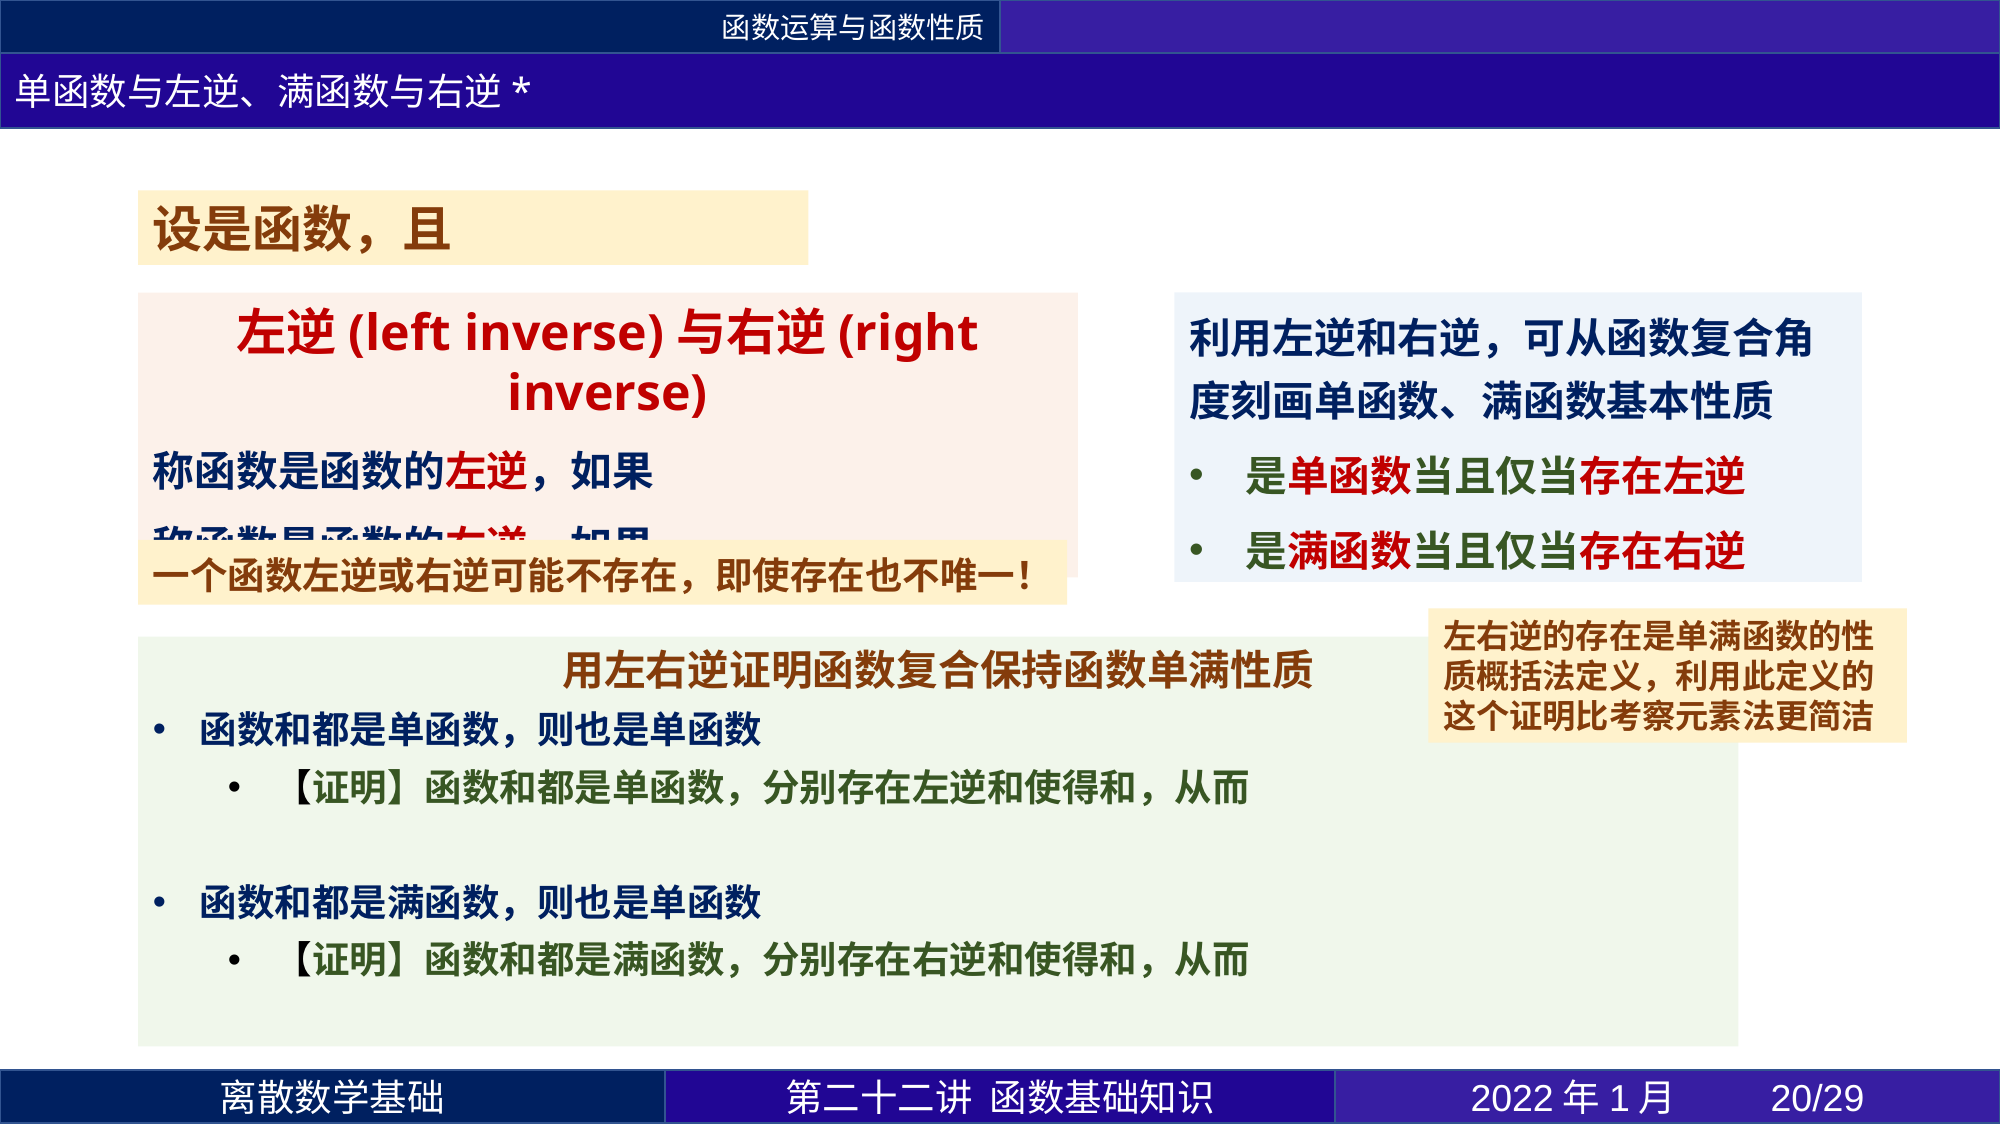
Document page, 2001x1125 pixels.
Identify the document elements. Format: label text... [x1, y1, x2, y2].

text_box 单函数与左逆、满函数与右逆* [0, 52, 2000, 129]
text_box 函数运算与函数性质 [0, 0, 999, 52]
text_box [999, 0, 2000, 52]
text_box 一个函数左逆或右逆可能不存在，即使存在也不唯一！ [138, 539, 1068, 605]
text_box 离散数学基础 [0, 1069, 664, 1124]
text_box 第二十二讲 函数基础知识 [664, 1069, 1334, 1124]
text_box 左右逆的存在是单满函数的性质概括法定义，利用此定义的这个证明比考察元素法更简洁 [1428, 608, 1907, 743]
text_box 2022年1月 20/29 [1334, 1069, 2000, 1124]
